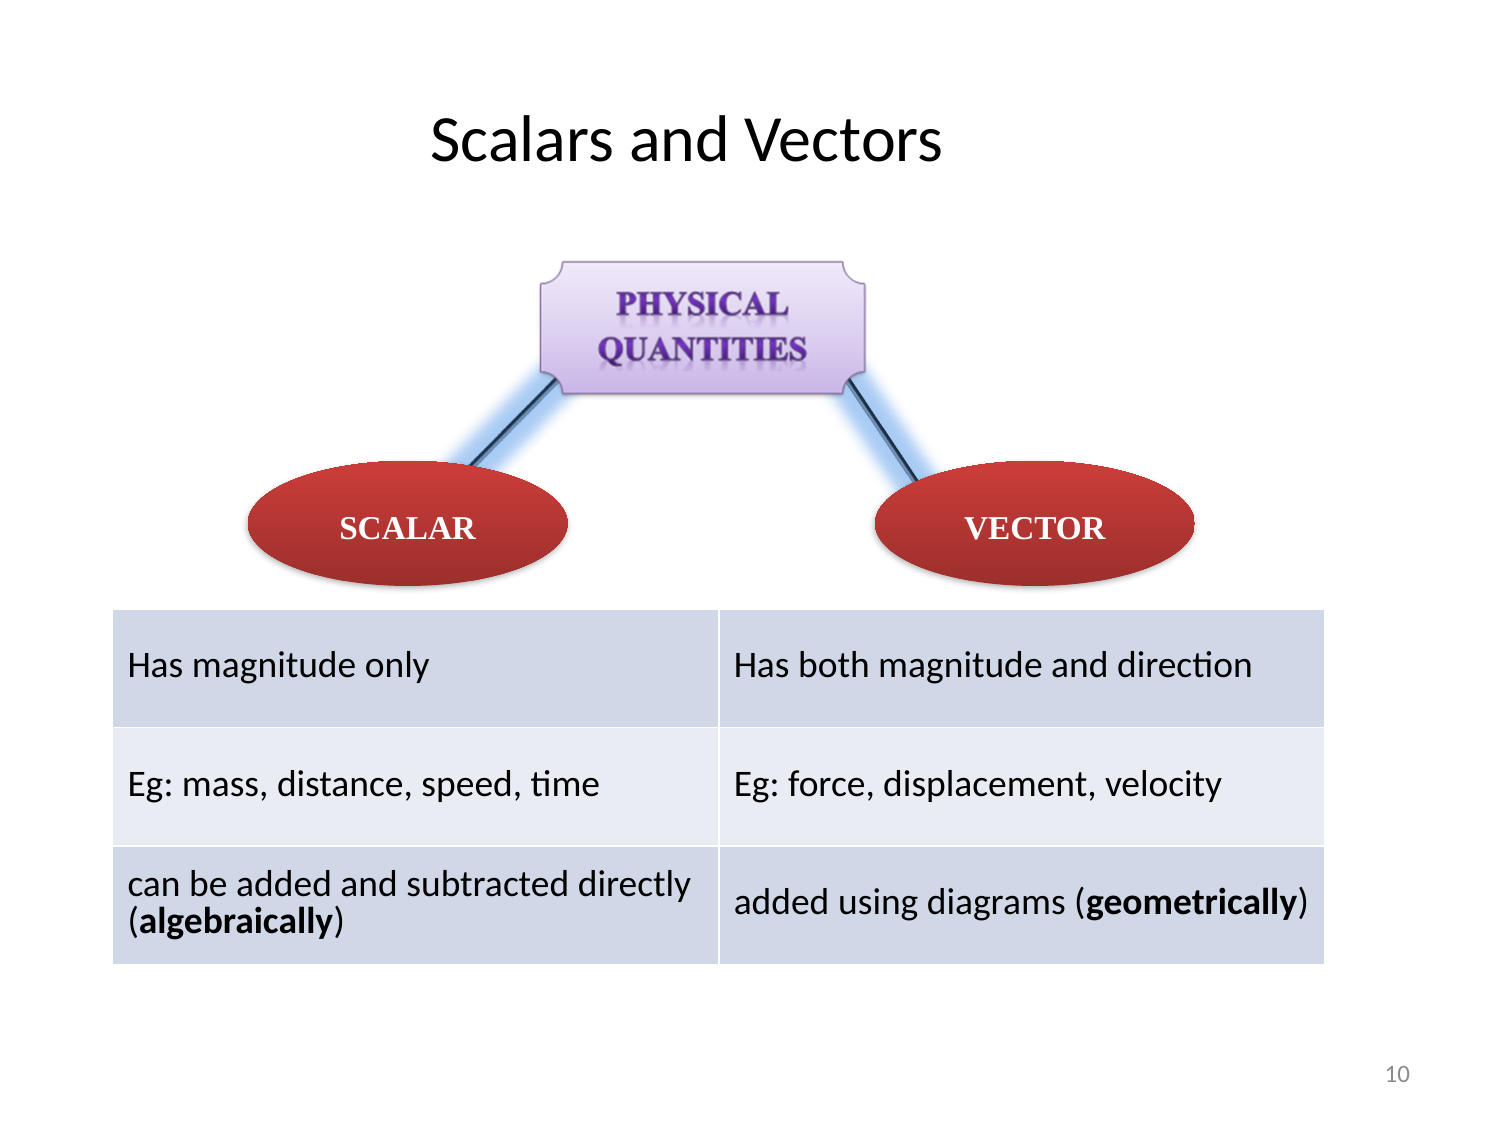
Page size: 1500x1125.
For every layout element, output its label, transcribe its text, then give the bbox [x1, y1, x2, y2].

slide_number 10 [1074, 1042, 1425, 1103]
table_header Has magnitude only [113, 610, 718, 727]
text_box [247, 259, 1195, 666]
table_cell can be added and subtracted directly (algebraically) [113, 847, 718, 964]
table_cell Eg: force, displacement, velocity [720, 728, 1324, 845]
title Scalars and Vectors [75, 87, 1300, 183]
table_header Has both magnitude and direction [720, 610, 1324, 727]
table_cell added using diagrams (geometrically) [720, 847, 1324, 964]
table_cell Eg: mass, distance, speed, time [113, 728, 718, 845]
